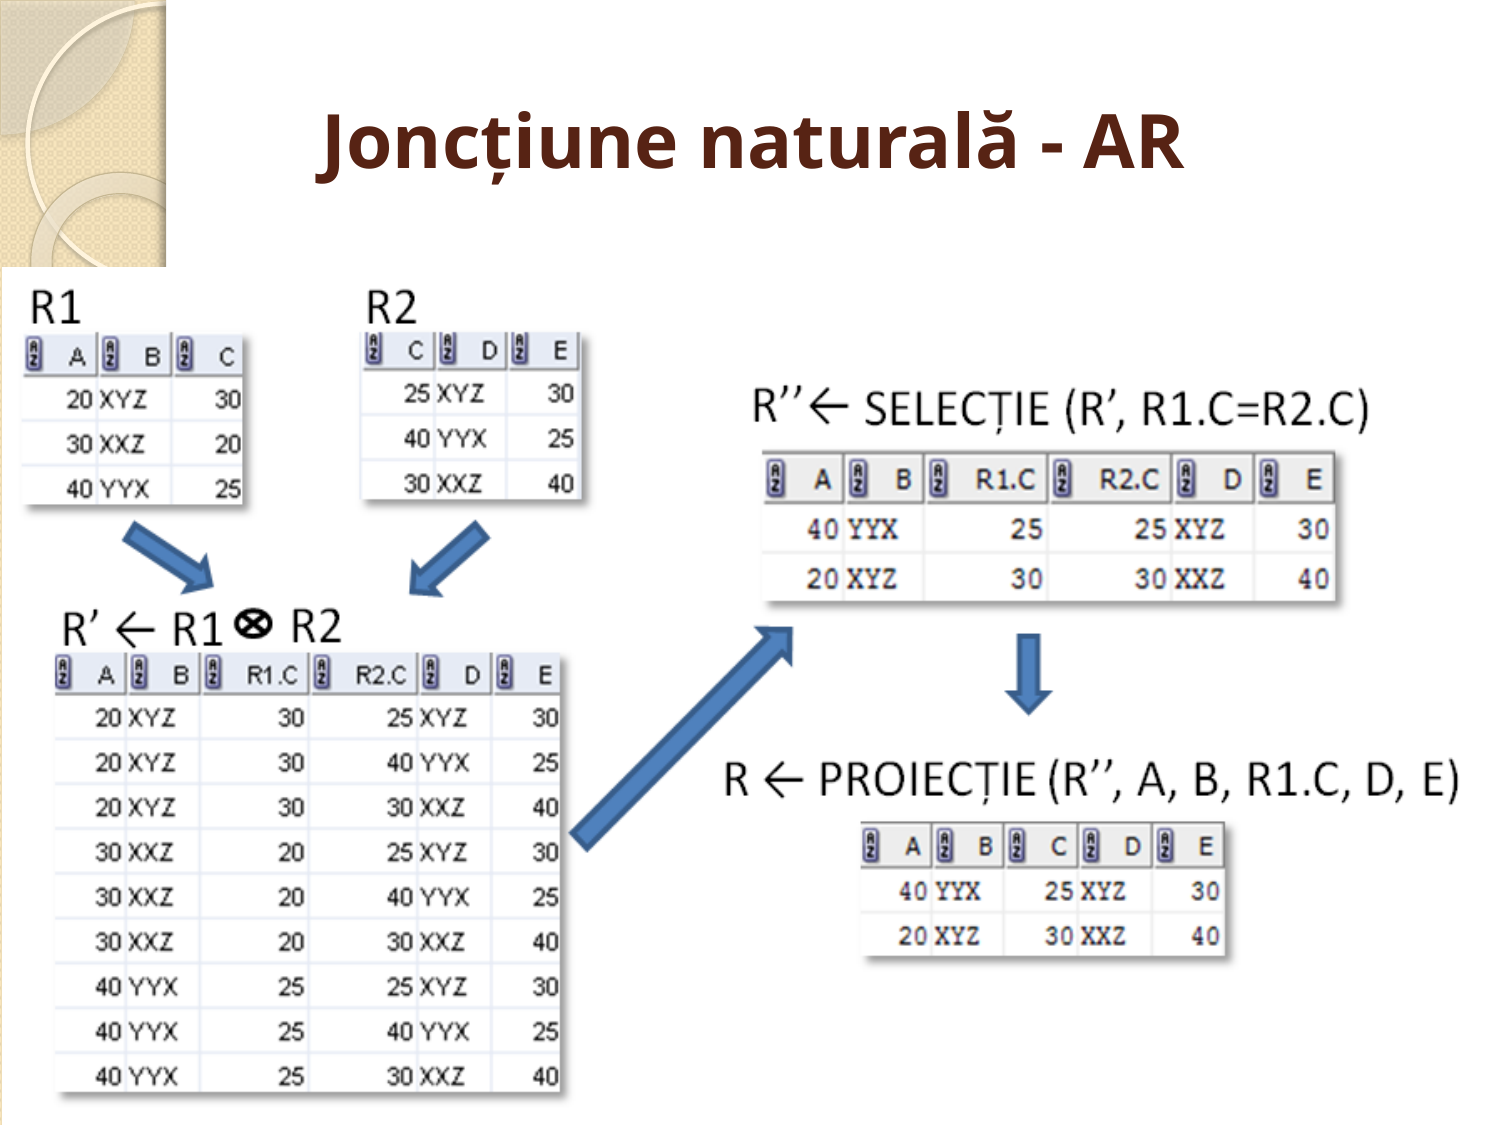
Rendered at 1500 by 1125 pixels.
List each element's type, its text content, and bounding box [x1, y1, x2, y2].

title Joncţiune naturală - AR [41, 45, 1466, 233]
picture [2, 266, 1471, 1125]
